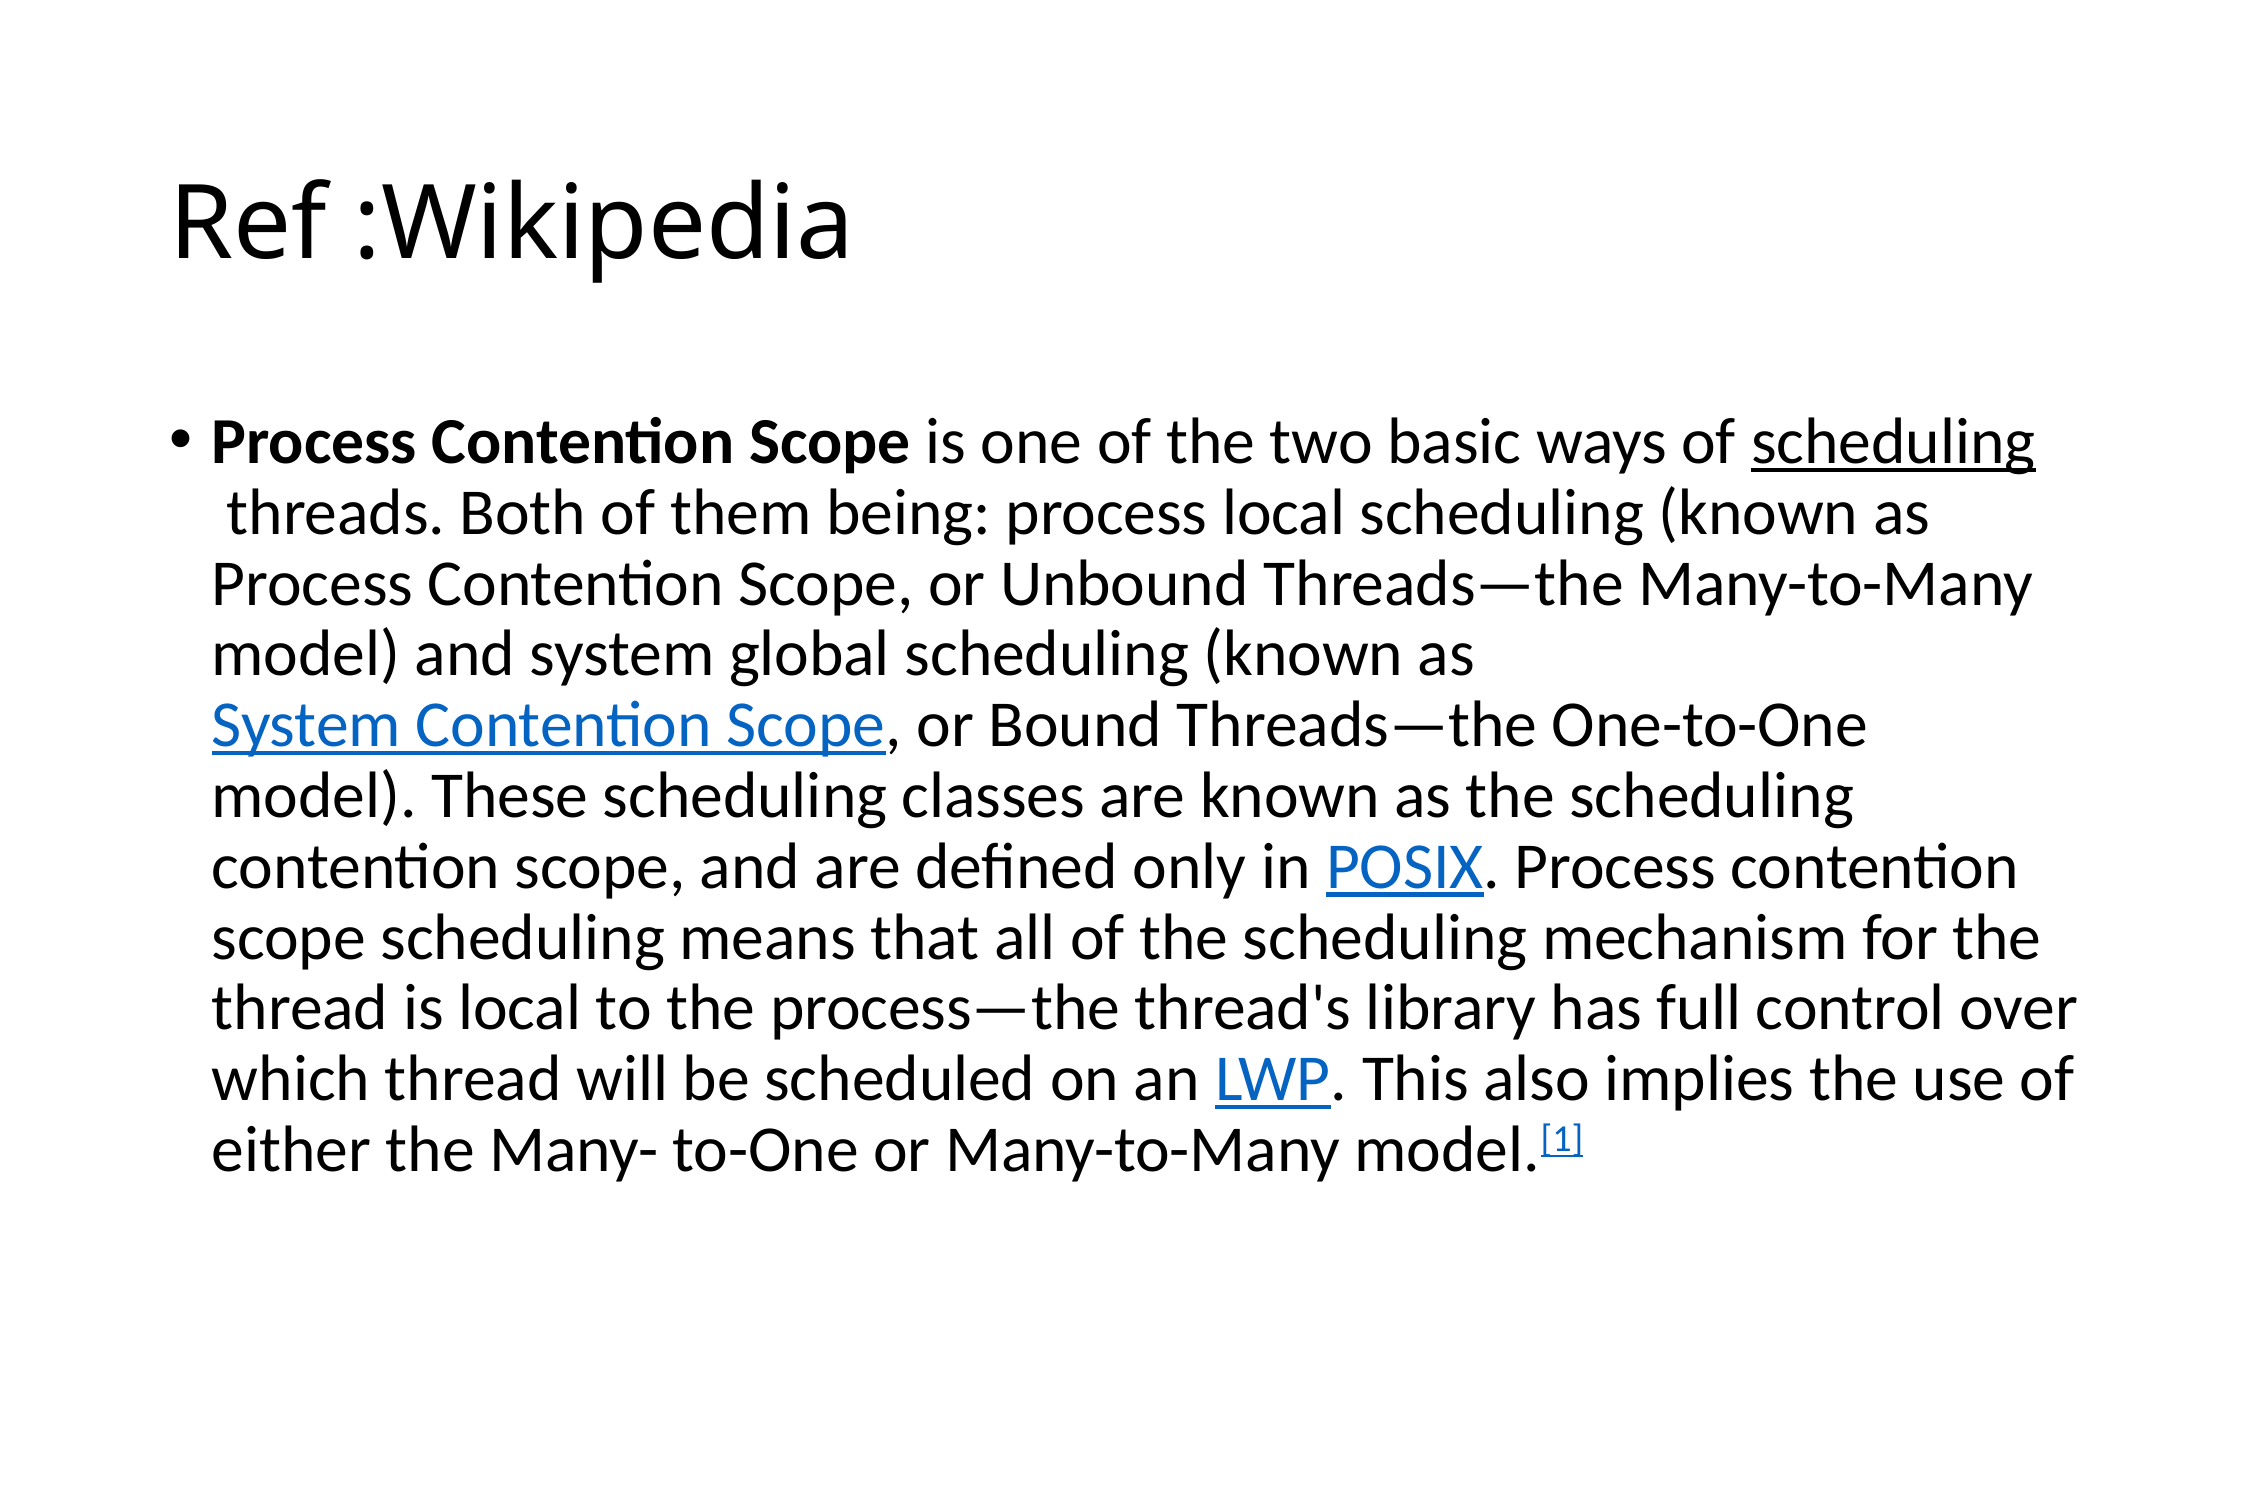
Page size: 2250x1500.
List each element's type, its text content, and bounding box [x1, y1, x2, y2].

list Process Contention Scope is one of the two basic ways of scheduling threads. Both of them being: process local scheduling (known as Process Contention Scope, or Unbound Threads—the Many-to-Many model) and system global scheduling (known as System Contention Scope, or Bound Threads—the One-to-One model). These scheduling classes are known as the scheduling contention scope, and are defined only in POSIX. Process contention scope scheduling means that all of the scheduling mechanism for the thread is local to the process—the thread's library has full control over which thread will be scheduled on an LWP. This also implies the use of either the Many- to-One or Many-to-Many model.[1] [154, 399, 2096, 1352]
title Ref :Wikipedia [154, 79, 2096, 370]
